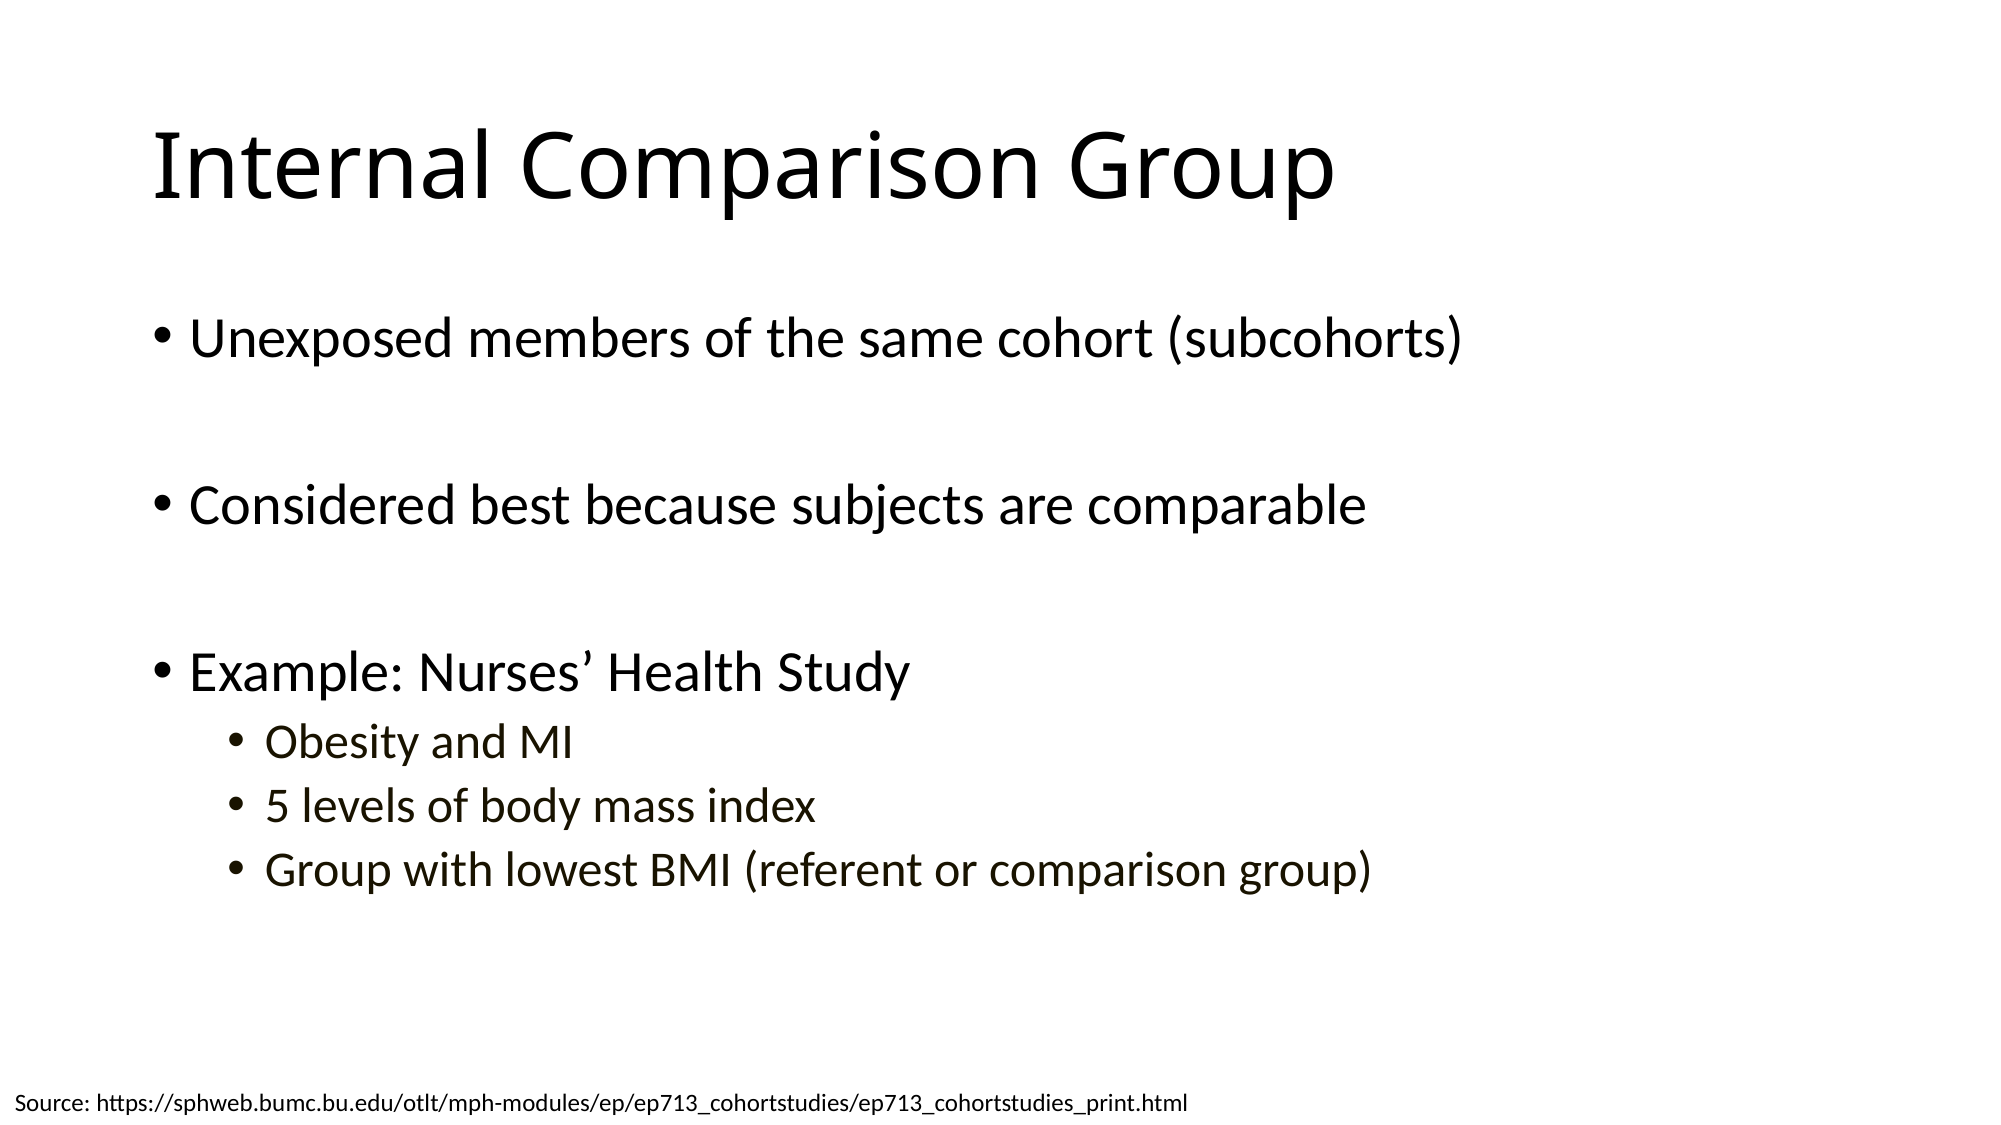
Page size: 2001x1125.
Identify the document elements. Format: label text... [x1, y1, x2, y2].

list Unexposed members of the same cohort (subcohorts) Considered best because subjects are comparable Example: Nurses’ Health Study Obesity and MI 5 levels of body mass index Group with lowest BMI (referent or comparison group) [137, 299, 1863, 1014]
text_box Source: https://sphweb.bumc.bu.edu/otlt/mph-modules/ep/ep713_cohortstudies/ep713_cohortstudies_print.html [0, 1079, 1887, 1125]
title Internal Comparison Group [137, 59, 1863, 278]
